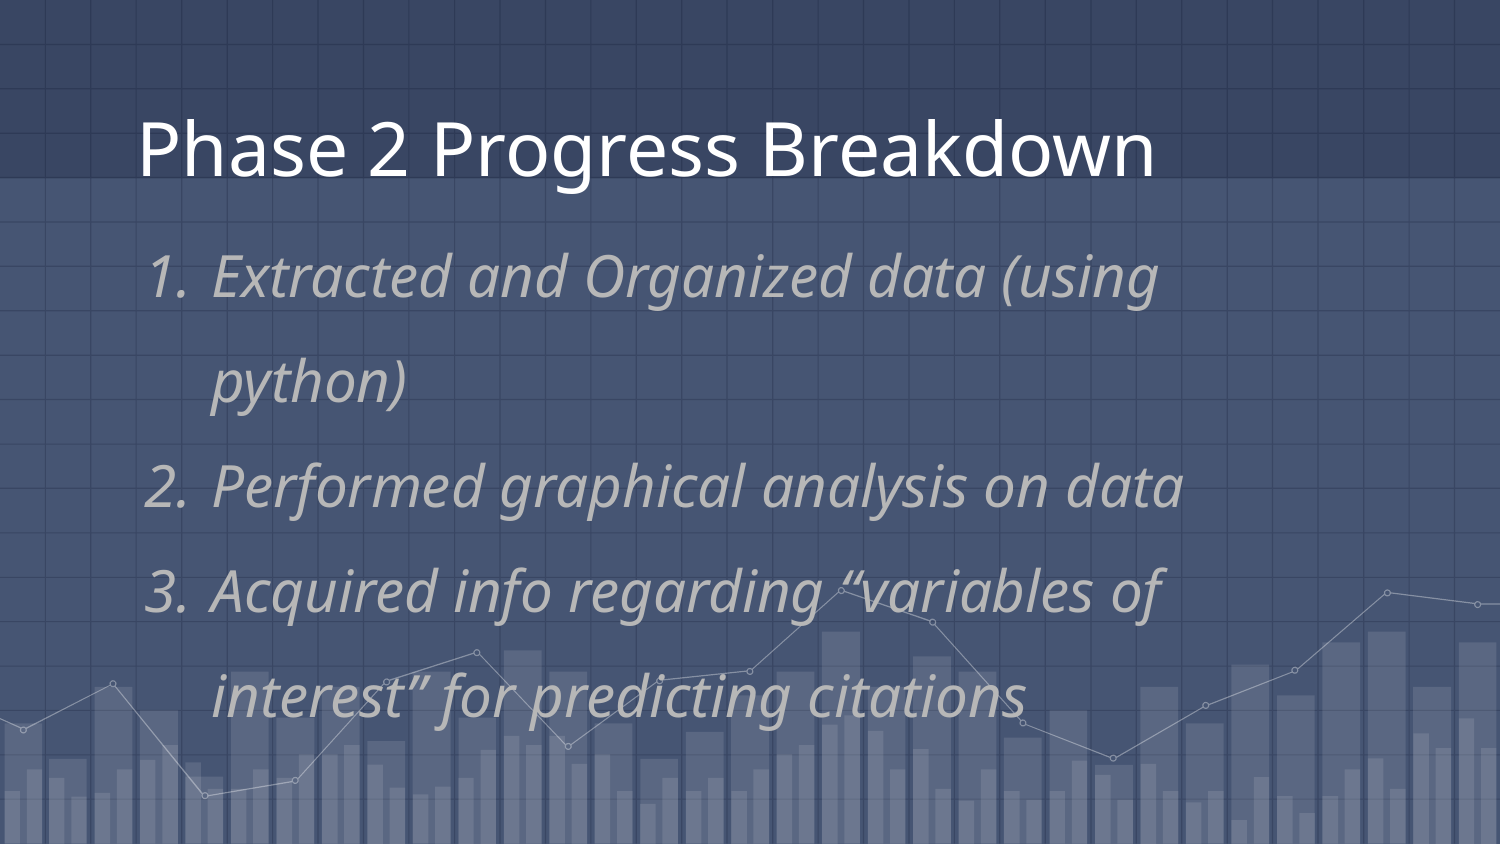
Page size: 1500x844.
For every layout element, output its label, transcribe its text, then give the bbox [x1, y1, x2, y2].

title Phase 2 Progress Breakdown [121, 65, 1383, 189]
list Extracted and Organized data (using python) Performed graphical analysis on data Acquired info regarding “variables of interest” for predicting citations [121, 189, 1383, 698]
